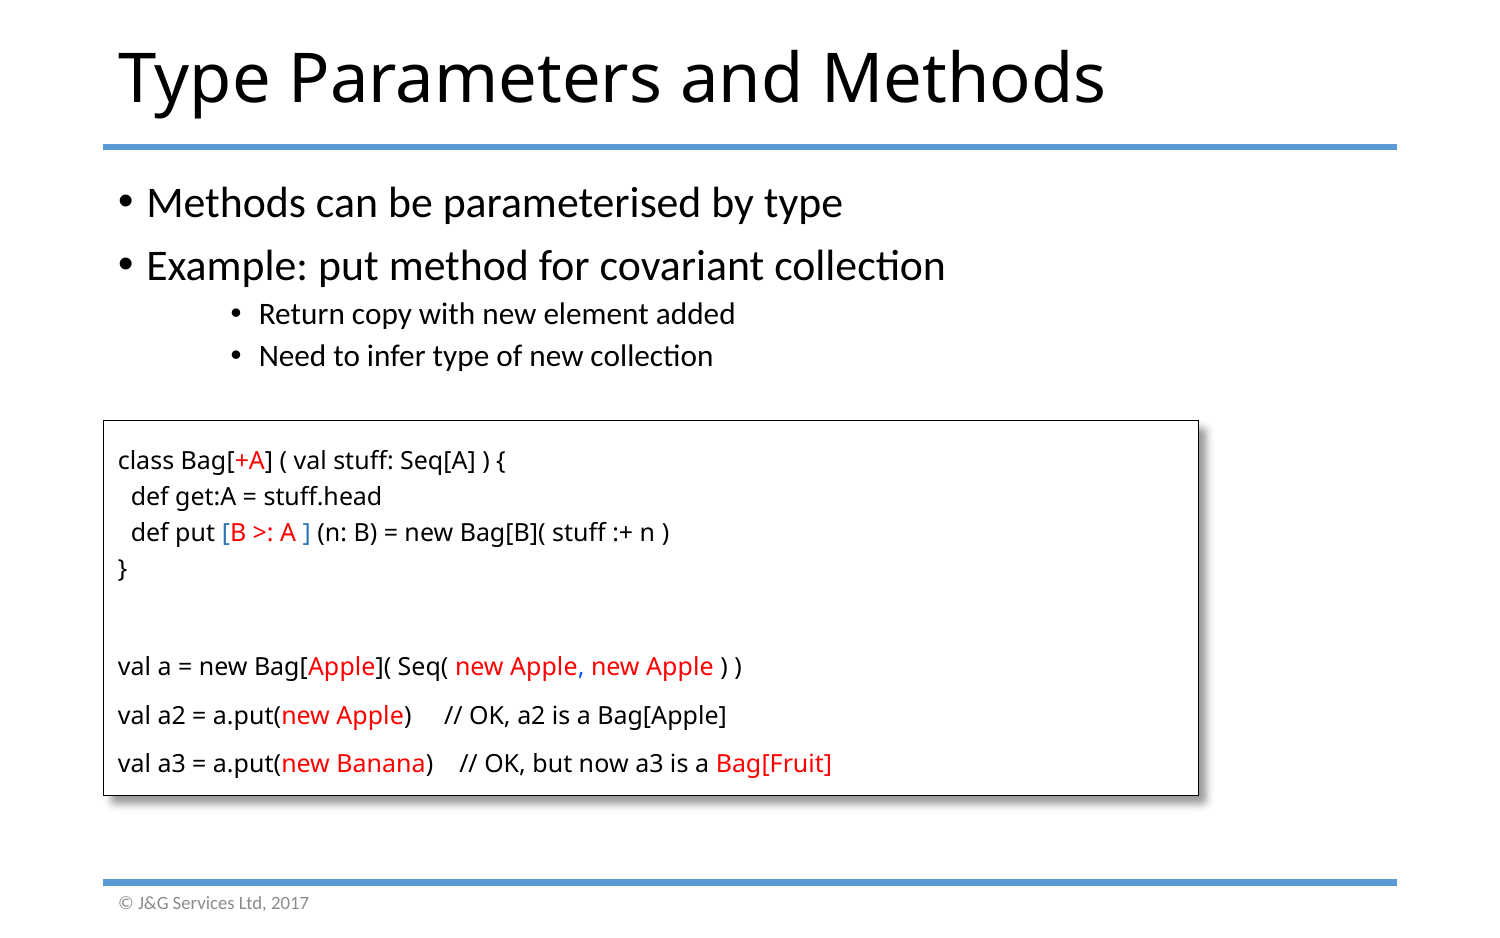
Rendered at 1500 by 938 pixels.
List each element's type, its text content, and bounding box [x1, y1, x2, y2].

title Type Parameters and Methods [103, 27, 1397, 133]
list Methods can be parameterised by type Example: put method for covariant collection Return copy with new element added Need to infer type of new collection [103, 172, 1397, 415]
text_box class Bag[+A] ( val stuff: Seq[A] ) { def get:A = stuff.head def put [B >: A ] (n: B) = new Bag[B]( stuff :+ n ) } val a = new Bag[Apple]( Seq( new Apple, new Apple ) ) val a2 = a.put(new Apple) // OK, a2 is a Bag[Apple] val a3 = a.put(new Banana) // OK, but now a3 is a Bag[Fruit] [103, 420, 1199, 796]
